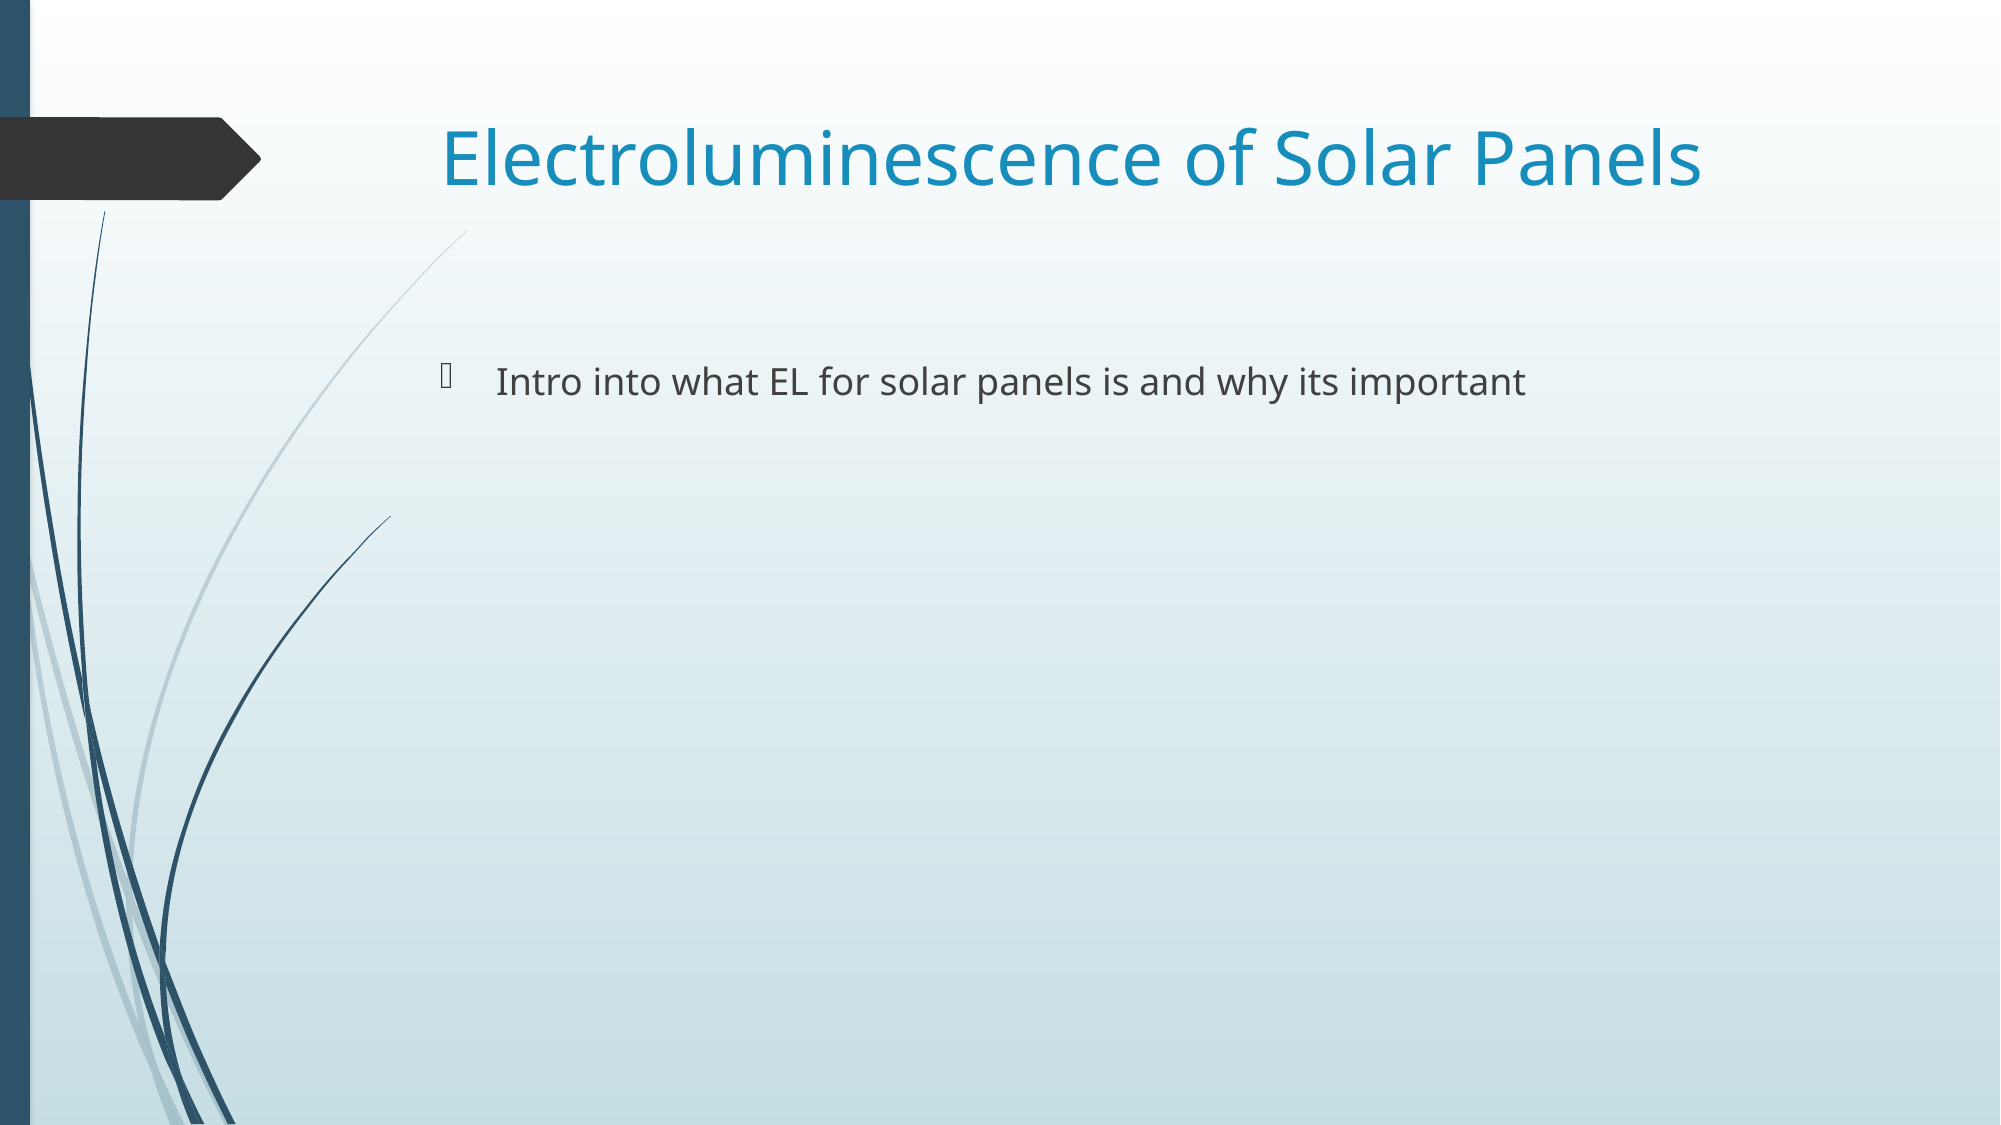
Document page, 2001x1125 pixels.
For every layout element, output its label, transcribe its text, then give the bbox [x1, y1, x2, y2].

list Intro into what EL for solar panels is and why its important [424, 350, 1888, 970]
title Electroluminescence of Solar Panels [425, 102, 1888, 313]
